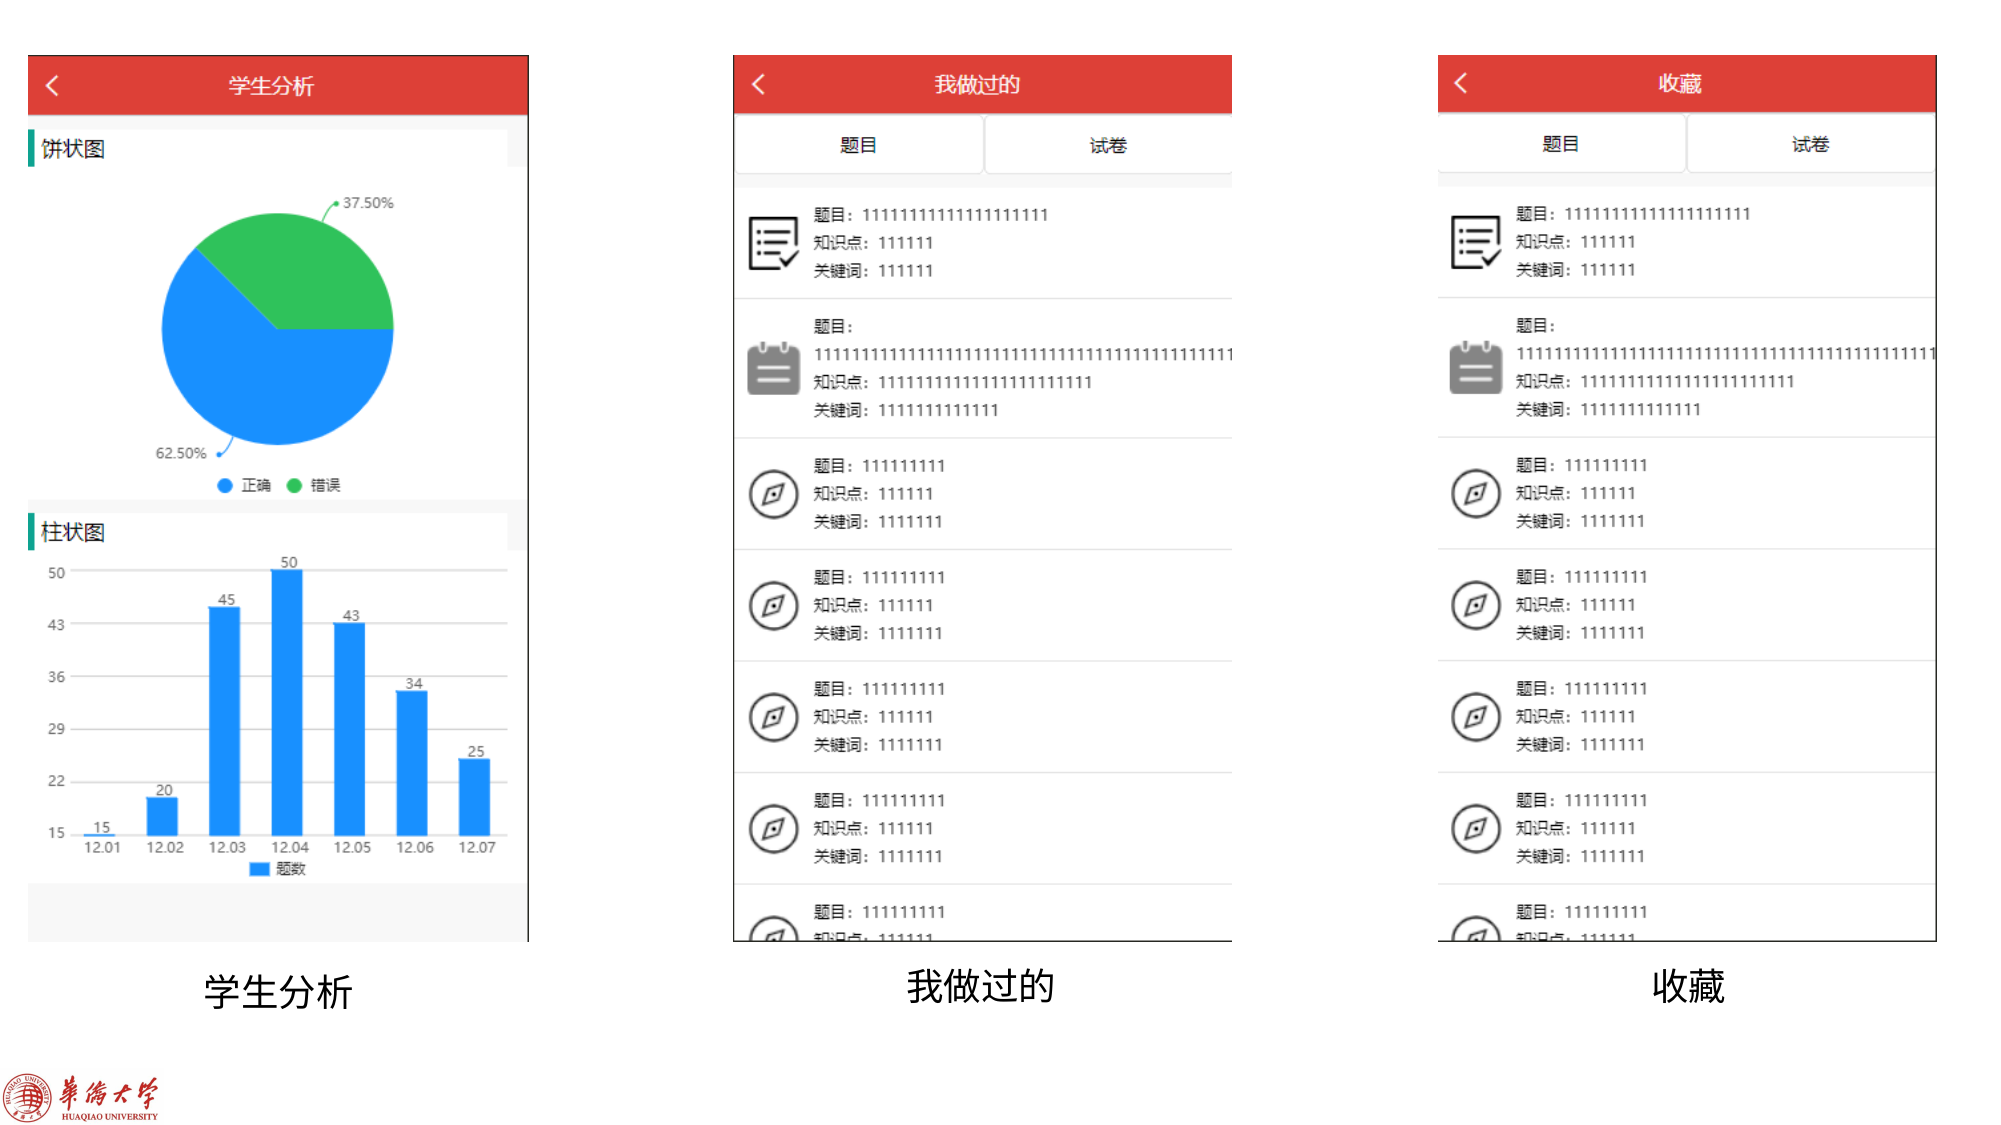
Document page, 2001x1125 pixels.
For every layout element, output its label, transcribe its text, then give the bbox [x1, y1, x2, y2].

picture [28, 55, 529, 942]
picture [1438, 55, 1937, 942]
picture [733, 55, 1232, 942]
text_box 我做过的 [730, 955, 1231, 1016]
text_box 收藏 [1438, 955, 1939, 1016]
picture [0, 1068, 164, 1125]
text_box 学生分析 [28, 961, 529, 1021]
